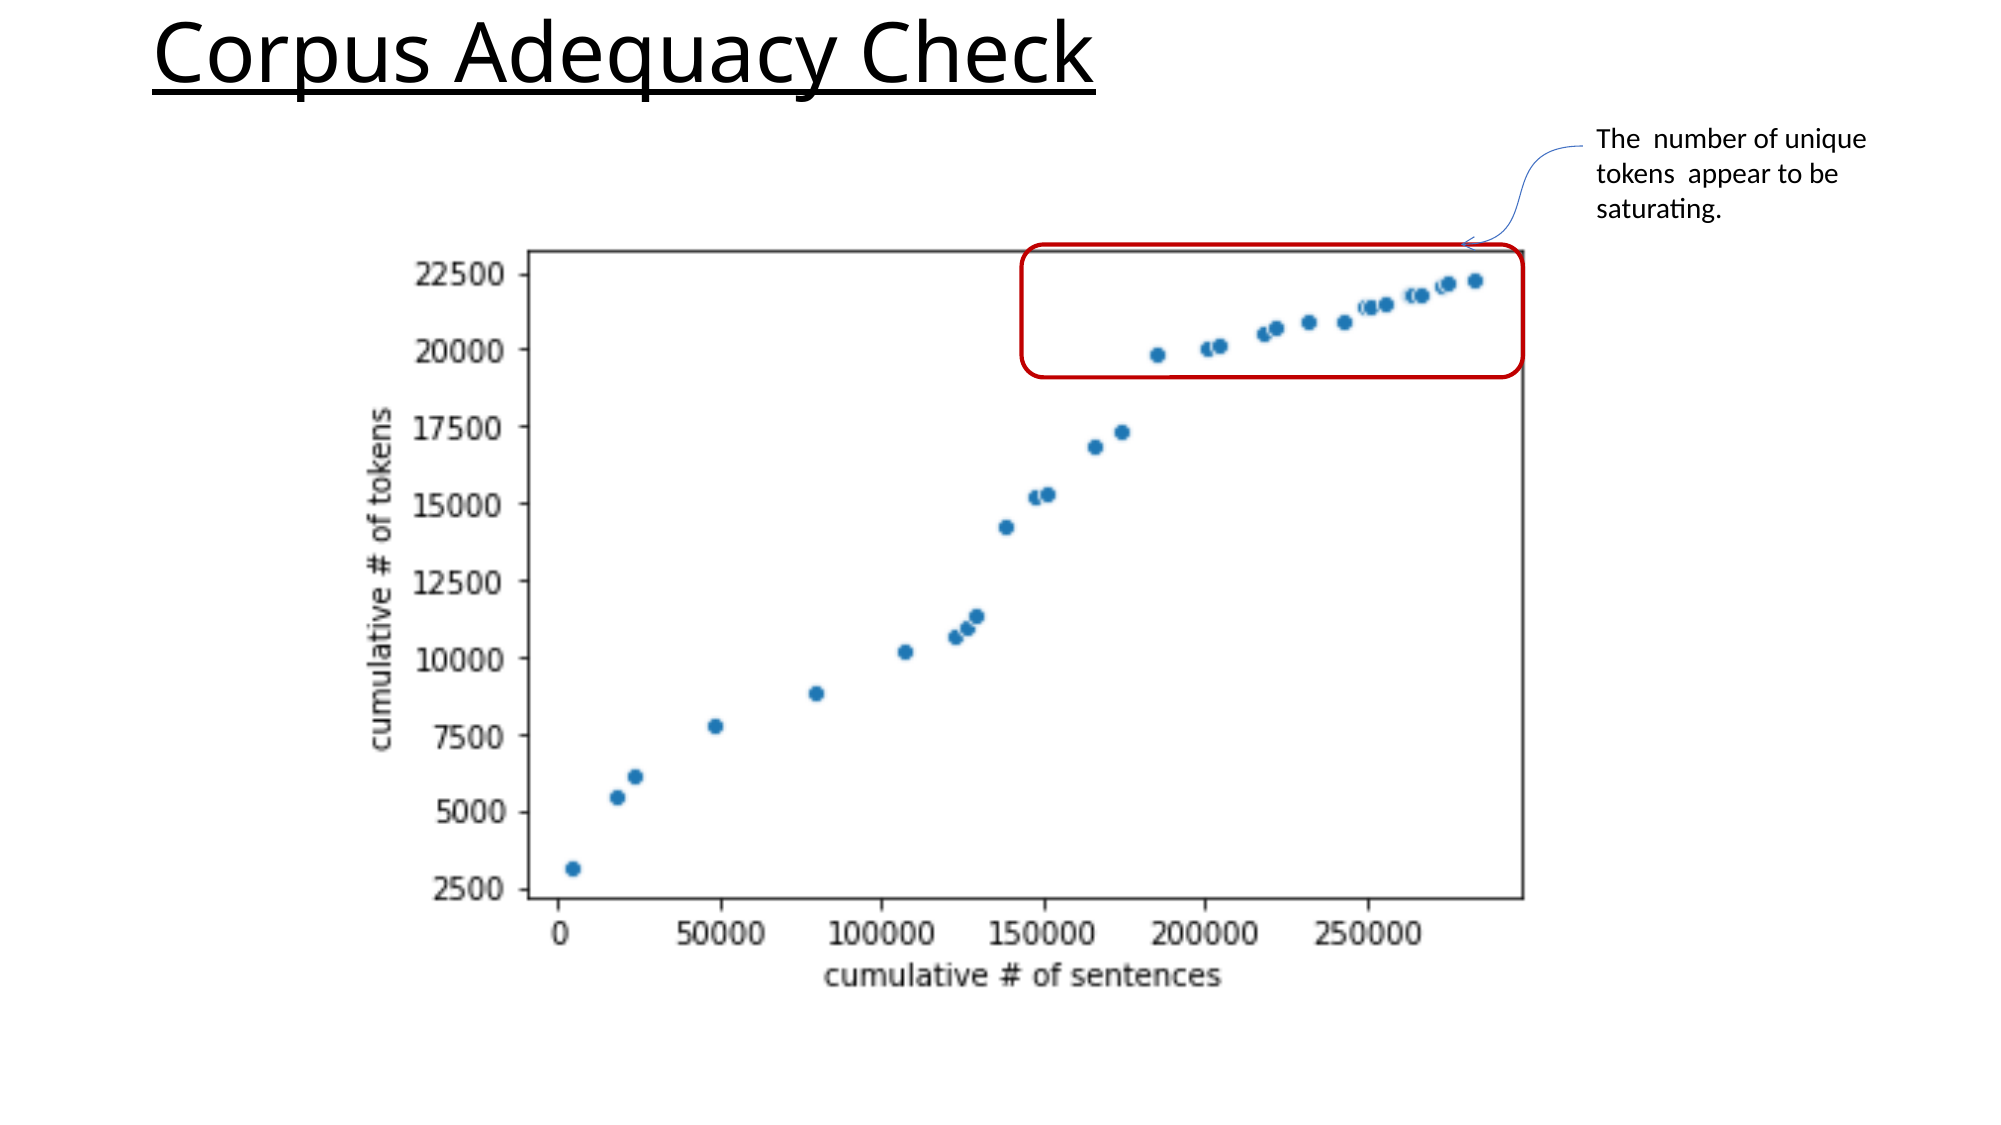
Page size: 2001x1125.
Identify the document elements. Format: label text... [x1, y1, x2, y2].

title Corpus Adequacy Check [137, 2, 1825, 109]
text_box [1021, 111, 1939, 378]
picture [350, 230, 1650, 1014]
